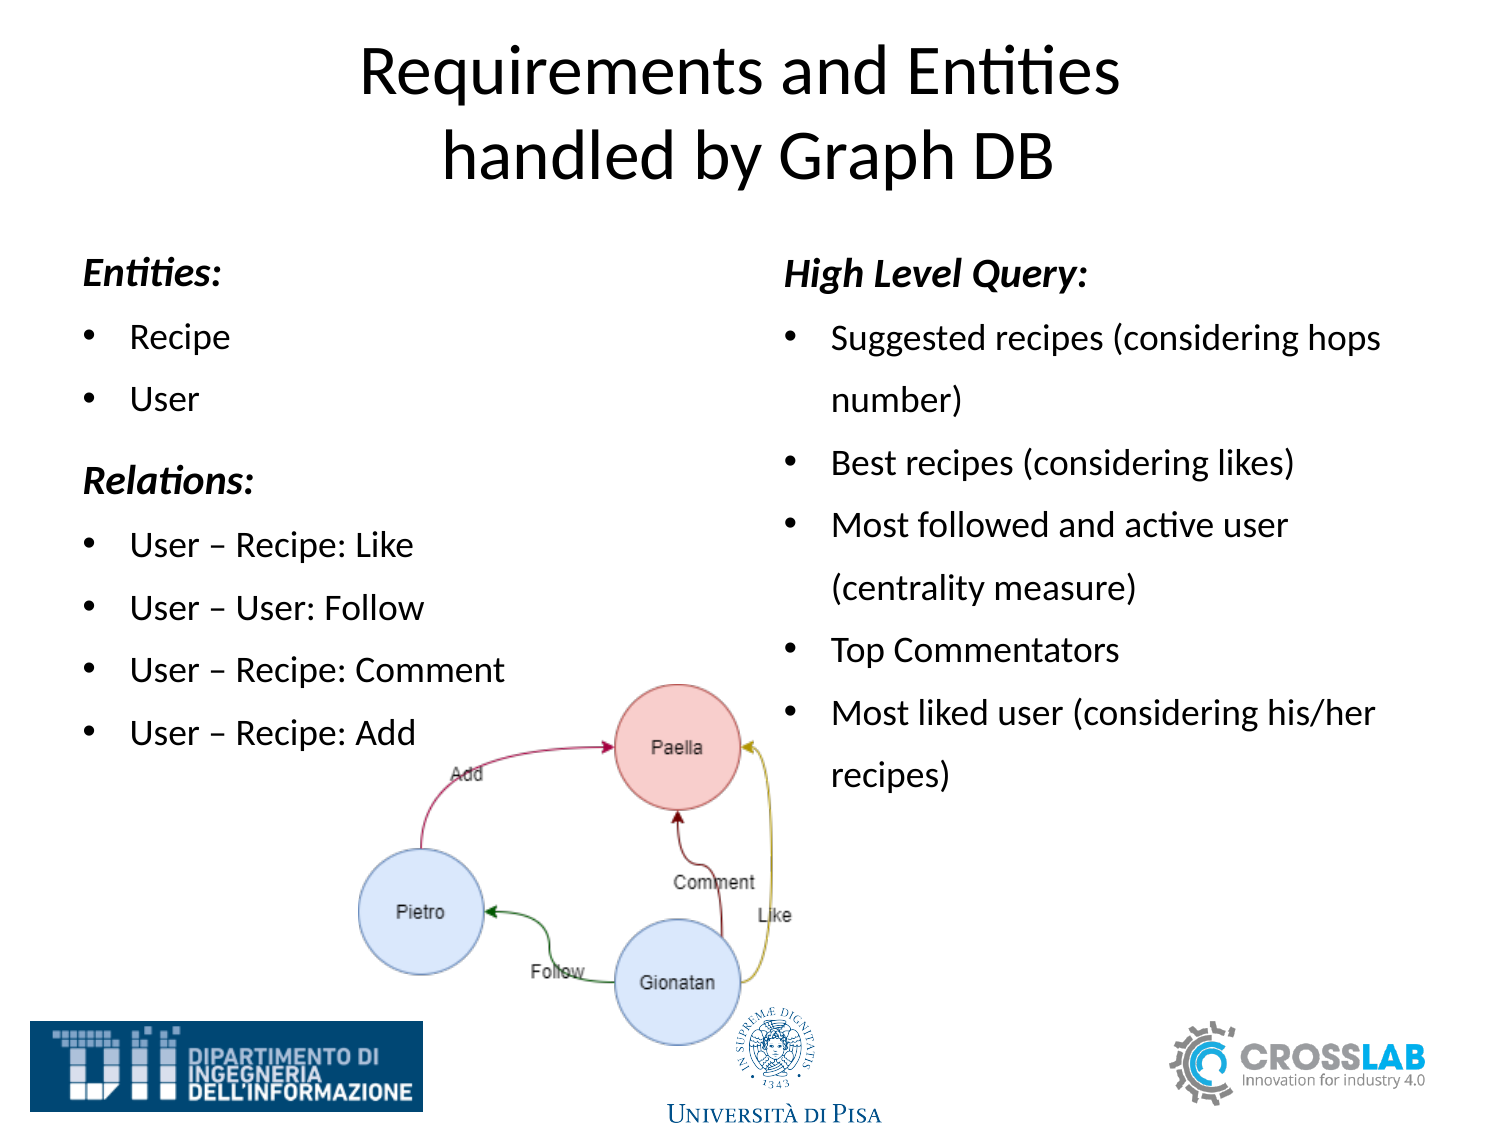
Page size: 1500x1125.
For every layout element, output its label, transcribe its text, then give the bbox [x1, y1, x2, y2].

picture [1169, 1021, 1425, 1106]
picture [30, 684, 882, 1123]
text_box High Level Query: Suggested recipes (considering hops number) Best recipes (considering likes) Most followed and active user (centrality measure) Top Commentators Most liked user (considering his/her recipes) [769, 225, 1465, 848]
text_box Entities: Recipe User Relations: User – Recipe: Like User – User: Follow User – Recipe: Comment User – Recipe: Add [67, 224, 750, 868]
title Requirements and Entities handled by Graph DB [30, 14, 1468, 203]
